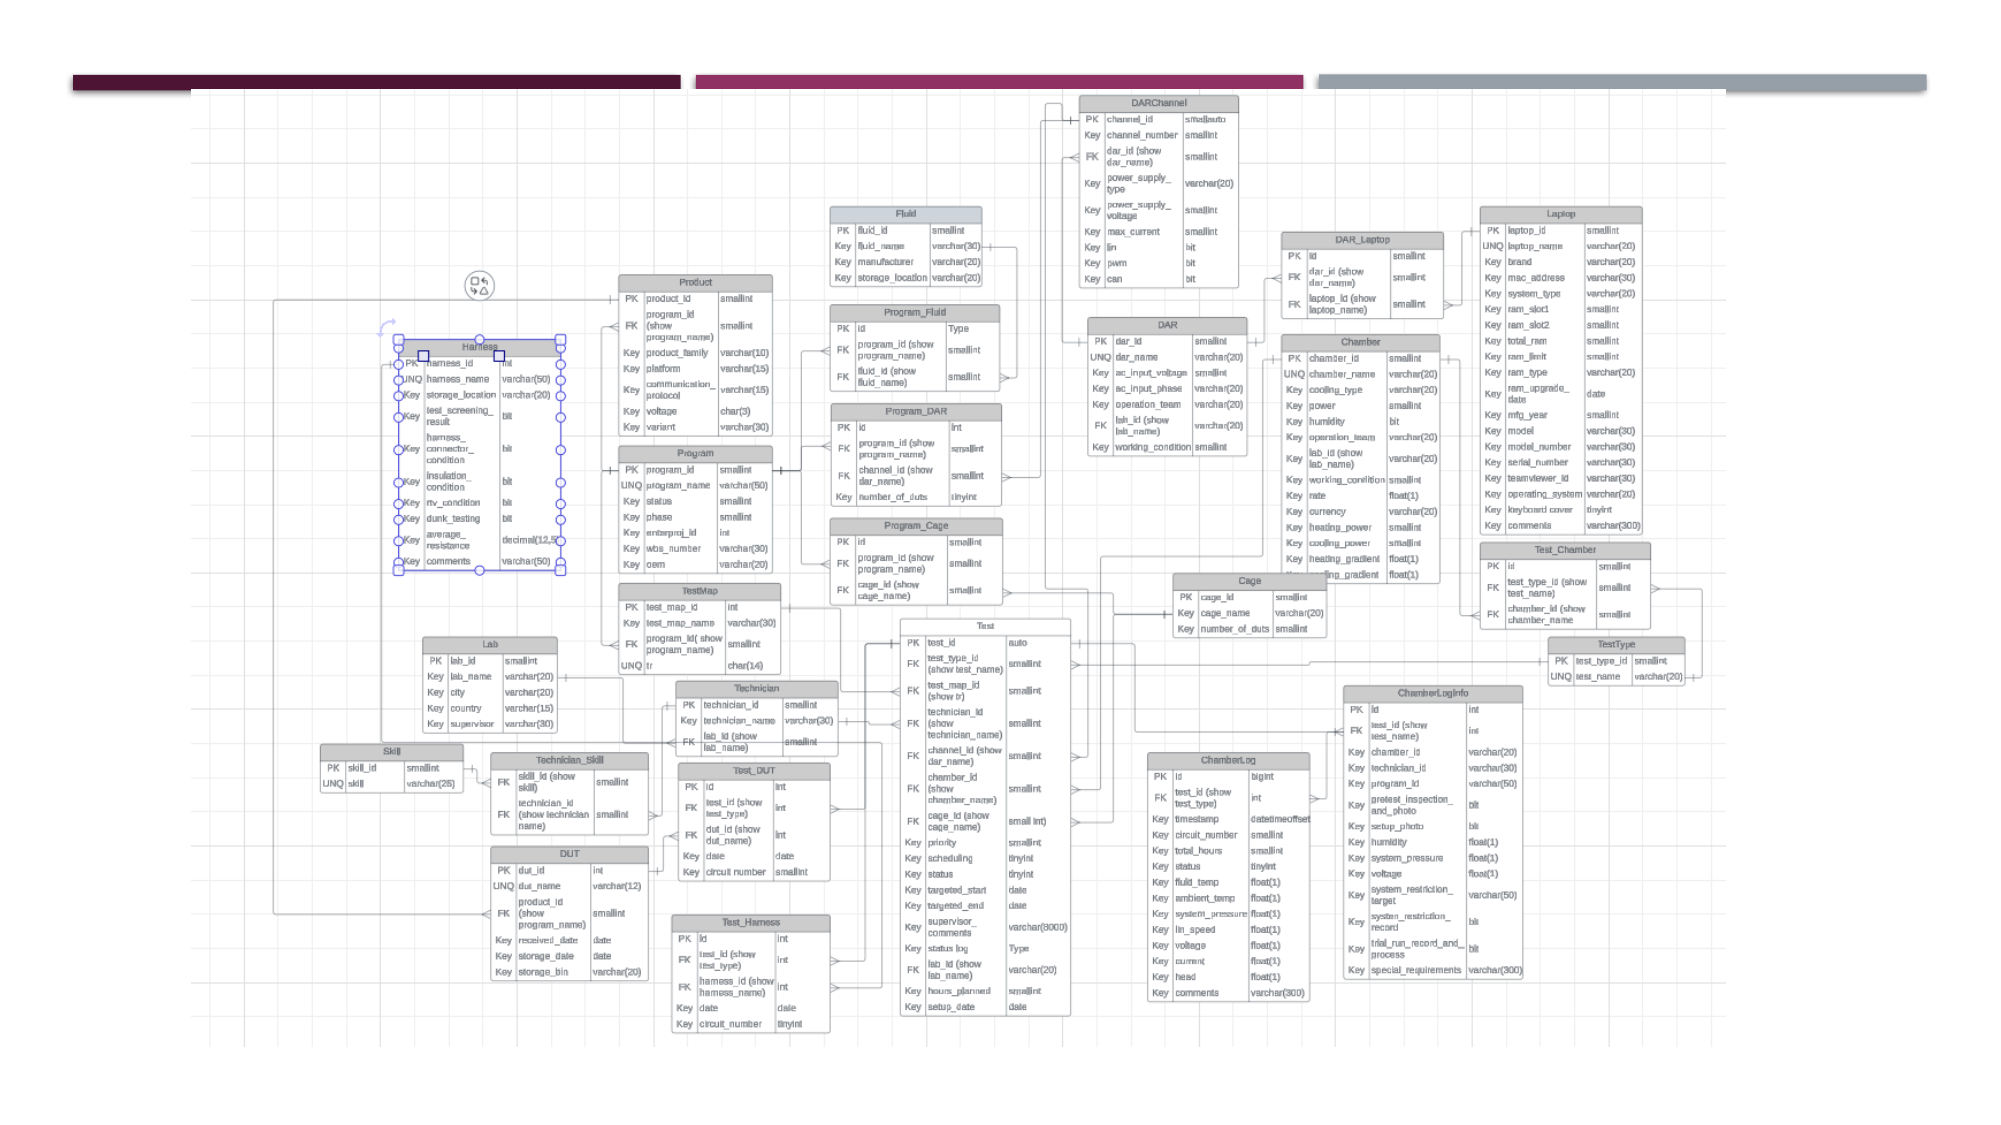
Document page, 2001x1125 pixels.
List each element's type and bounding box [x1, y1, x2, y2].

picture [191, 89, 1727, 1048]
